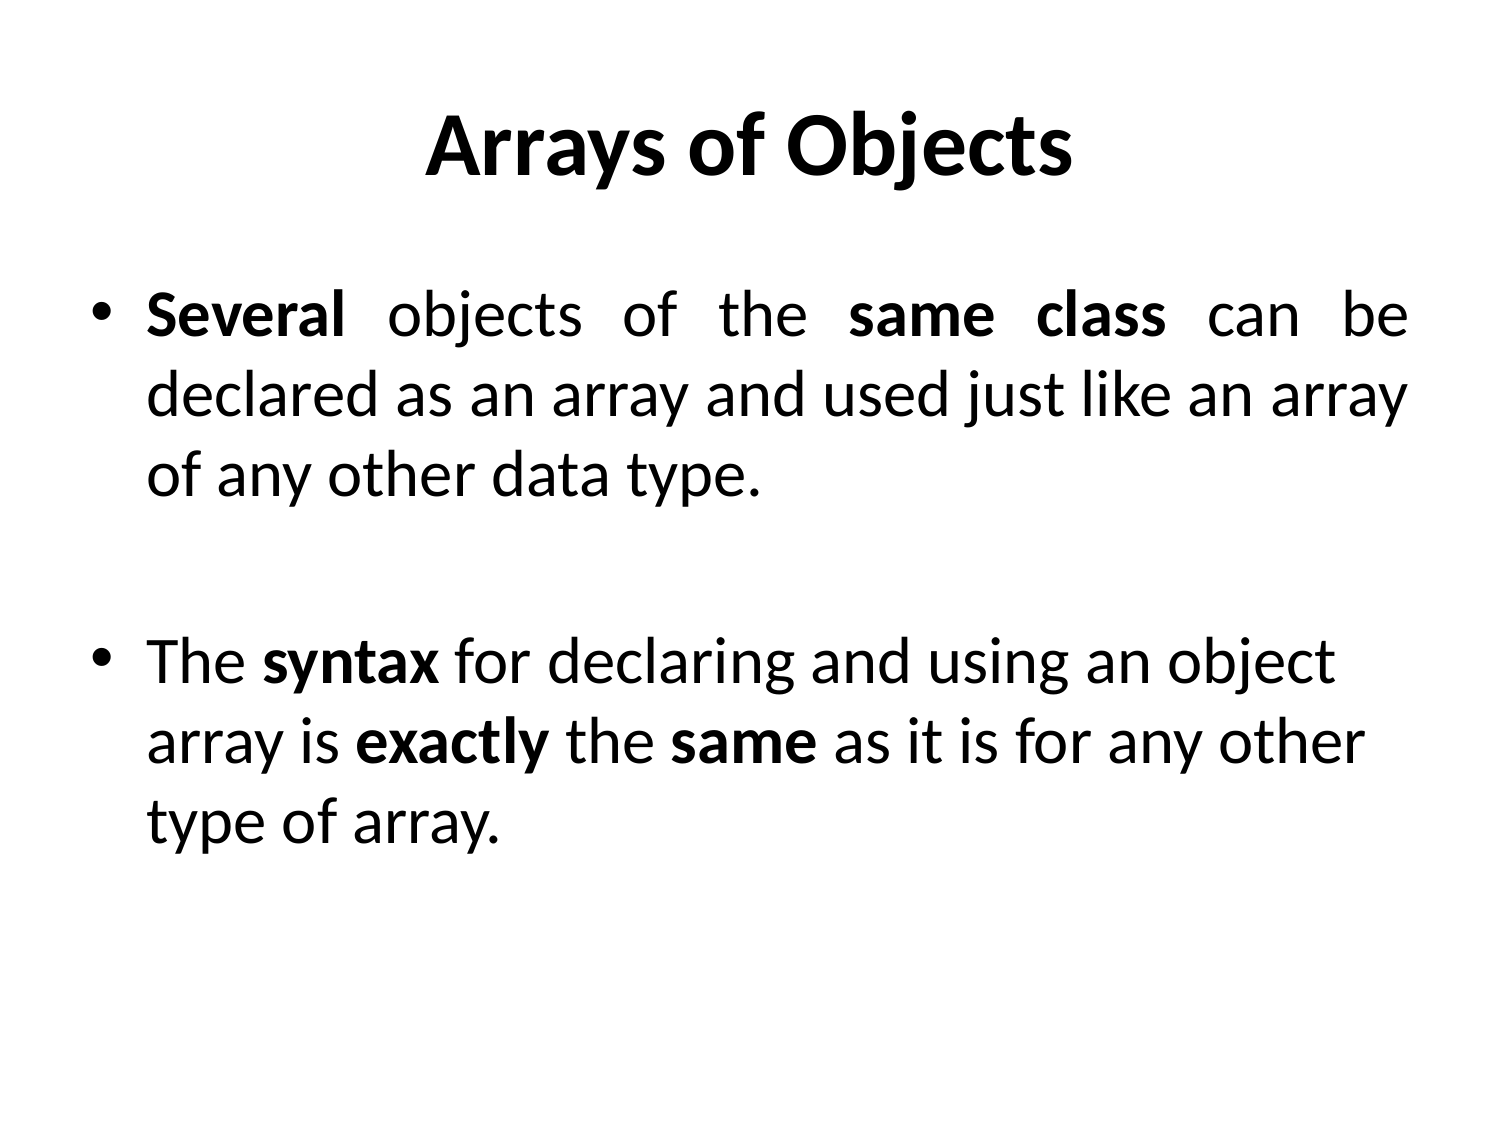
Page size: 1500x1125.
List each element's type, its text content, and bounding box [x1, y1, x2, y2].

list Several objects of the same class can be declared as an array and used just like an array of any other data type. The syntax for declaring and using an object array is exactly the same as it is for any other type of array. [75, 262, 1425, 1005]
title Arrays of Objects [75, 45, 1425, 233]
